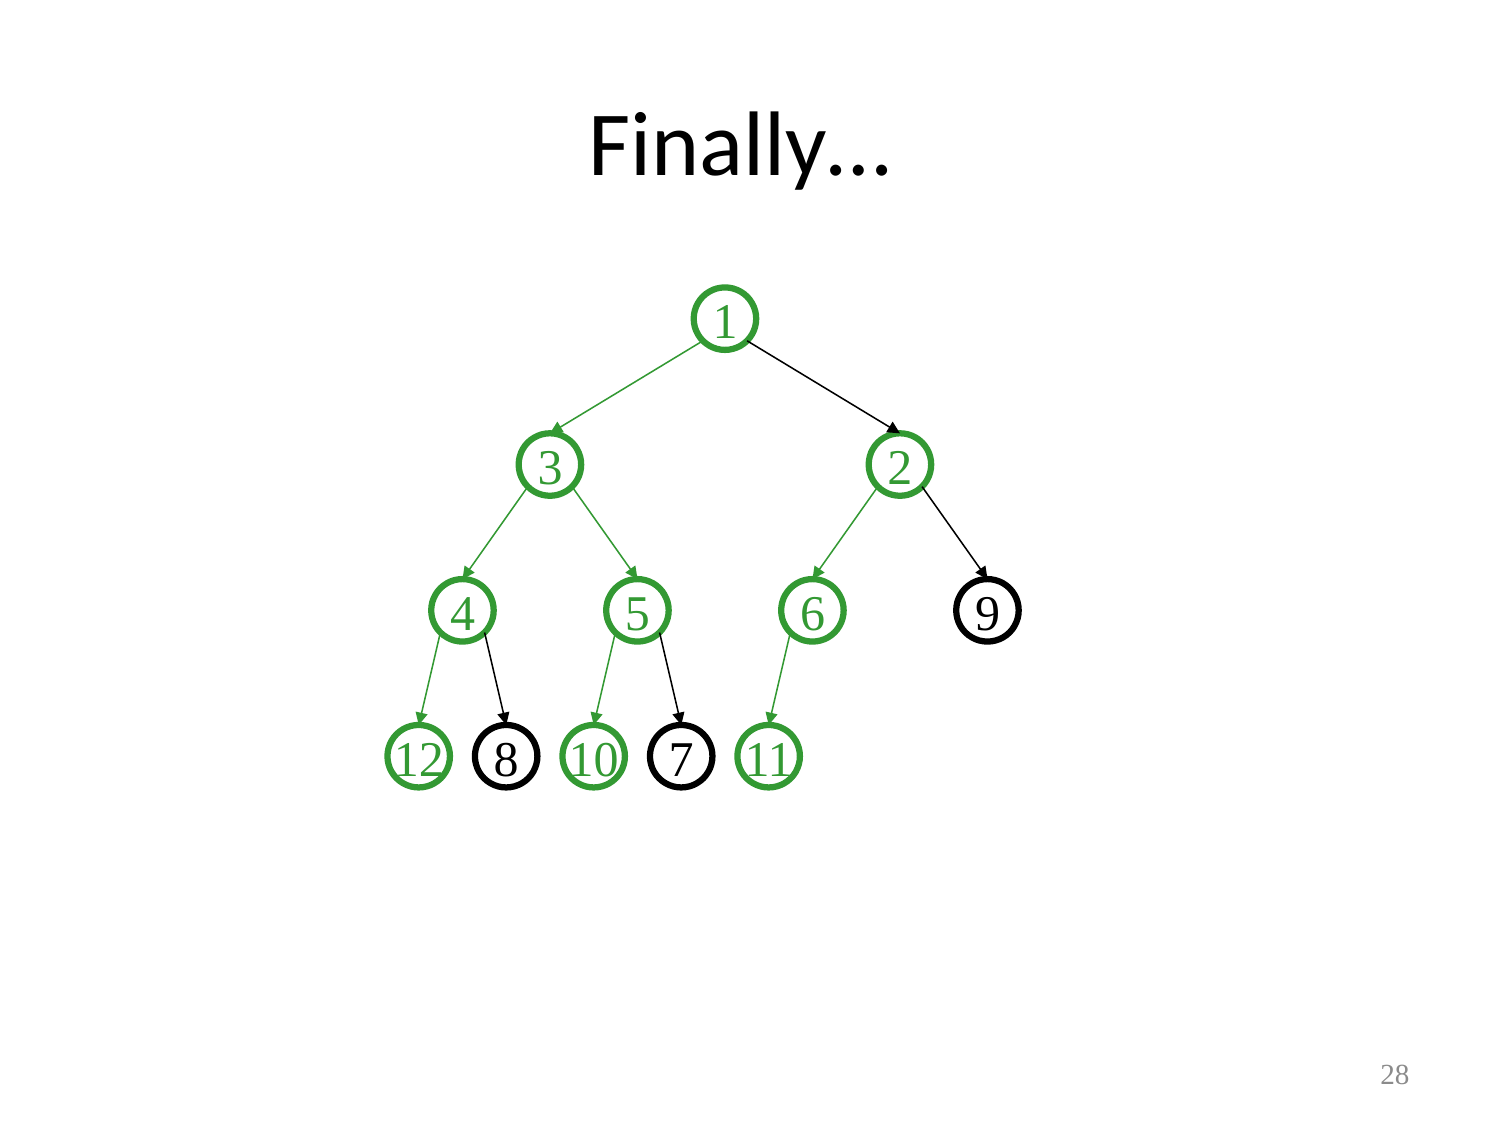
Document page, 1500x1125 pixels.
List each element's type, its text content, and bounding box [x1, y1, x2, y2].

text_box 8 [474, 725, 538, 788]
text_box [549, 343, 704, 431]
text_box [659, 635, 682, 723]
text_box 3 [518, 433, 582, 496]
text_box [484, 635, 507, 723]
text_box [571, 489, 638, 577]
text_box 9 [956, 579, 1019, 642]
text_box 5 [606, 579, 669, 642]
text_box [768, 635, 791, 723]
text_box 2 [868, 433, 932, 496]
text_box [418, 635, 441, 723]
text_box 4 [431, 579, 494, 642]
text_box 1 [693, 287, 757, 350]
text_box 6 [781, 579, 844, 642]
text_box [593, 635, 616, 723]
text_box 12 [387, 725, 450, 788]
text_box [921, 489, 988, 577]
text_box 10 [562, 725, 625, 788]
title Finally… [75, 45, 1425, 233]
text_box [462, 489, 529, 577]
text_box 11 [737, 725, 800, 788]
text_box 7 [649, 725, 713, 788]
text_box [812, 489, 879, 577]
slide_number 28 [1074, 1042, 1425, 1103]
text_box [746, 343, 901, 431]
